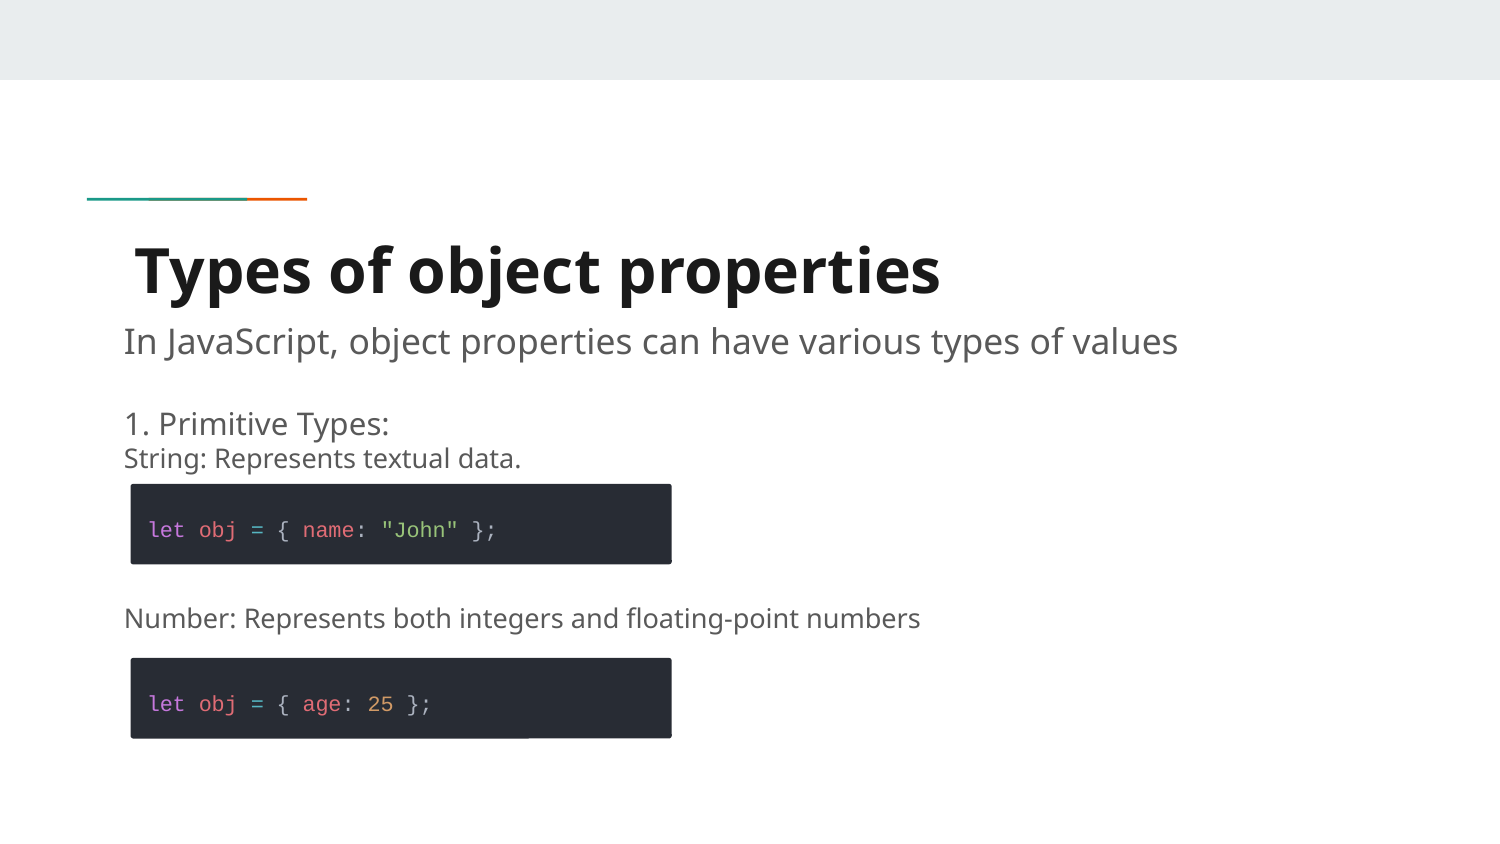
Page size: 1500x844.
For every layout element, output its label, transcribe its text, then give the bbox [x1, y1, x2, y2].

title Types of object properties [119, 216, 1381, 305]
text_box In JavaScript, object properties can have various types of values 1. Primitive Types: String: Represents textual data. Number: Represents both integers and floating-point numbers [108, 304, 1262, 650]
text_box let obj = { name: "John" }; [131, 484, 671, 564]
text_box let obj = { age: 25 }; [131, 658, 671, 738]
